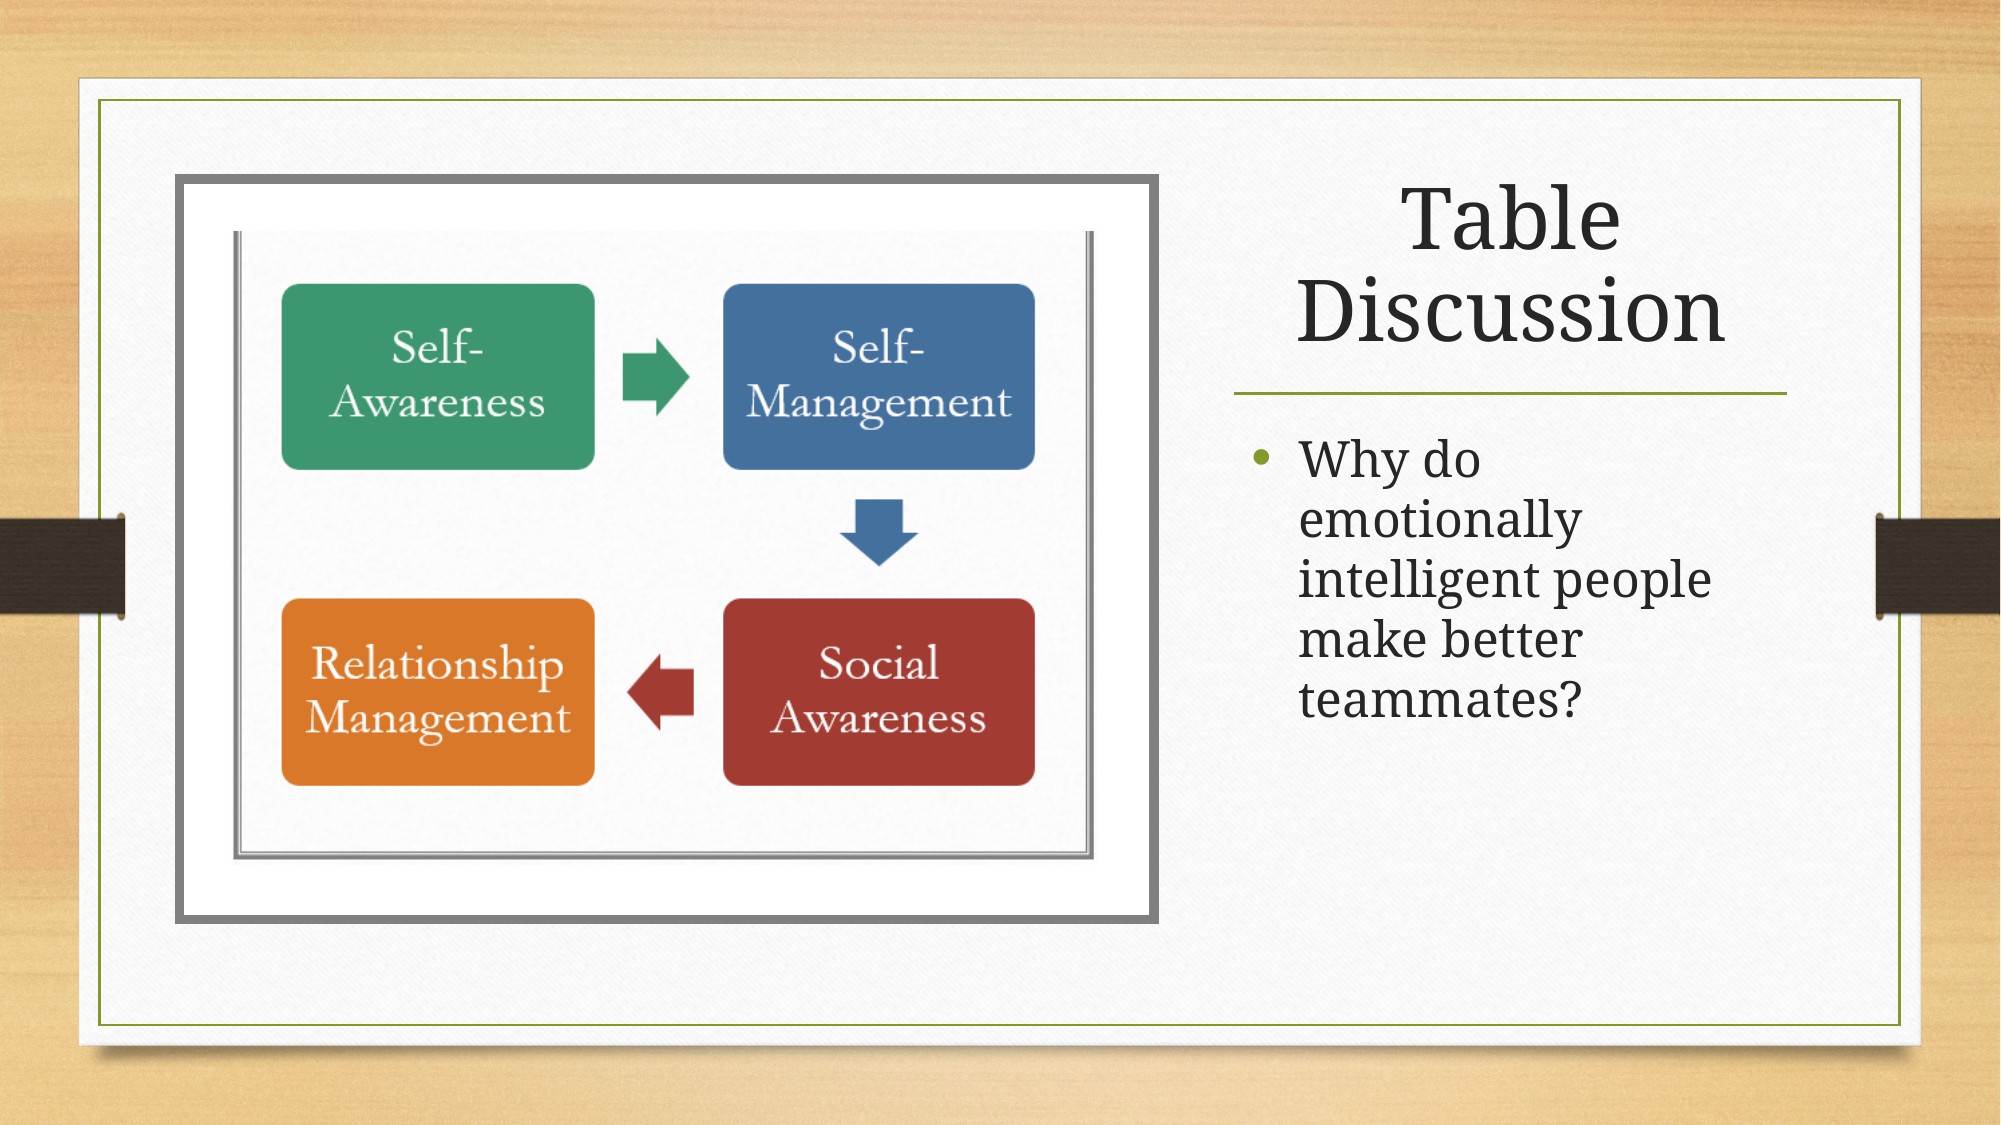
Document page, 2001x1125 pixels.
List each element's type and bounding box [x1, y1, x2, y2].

picture [231, 231, 1098, 865]
text_box [0, 0, 2000, 1125]
